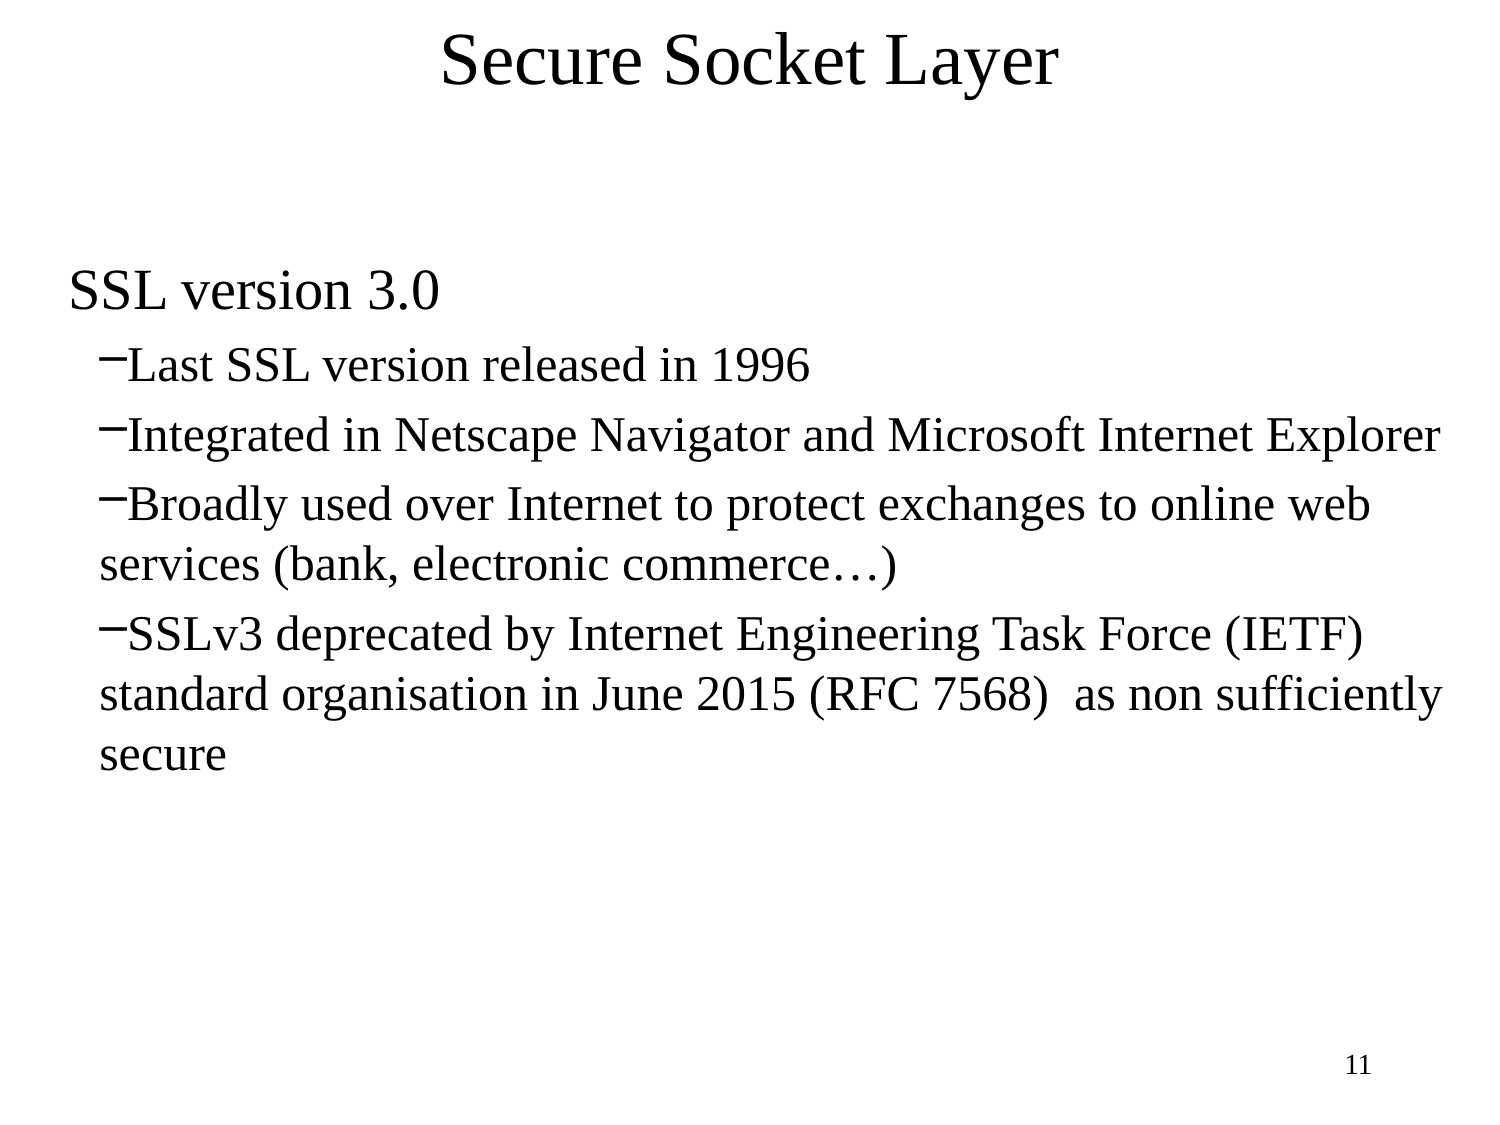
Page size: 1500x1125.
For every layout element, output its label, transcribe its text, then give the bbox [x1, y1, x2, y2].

title Secure Socket Layer [75, 1, 1425, 118]
slide_number 11 [1074, 1024, 1388, 1101]
list SSL version 3.0 Last SSL version released in 1996 Integrated in Netscape Navigator and Microsoft Internet Explorer Broadly used over Internet to protect exchanges to online web services (bank, electronic commerce…) SSLv3 deprecated by Internet Engineering Task Force (IETF) standard organisation in June 2015 (RFC 7568) as non sufficiently secure [53, 243, 1463, 919]
